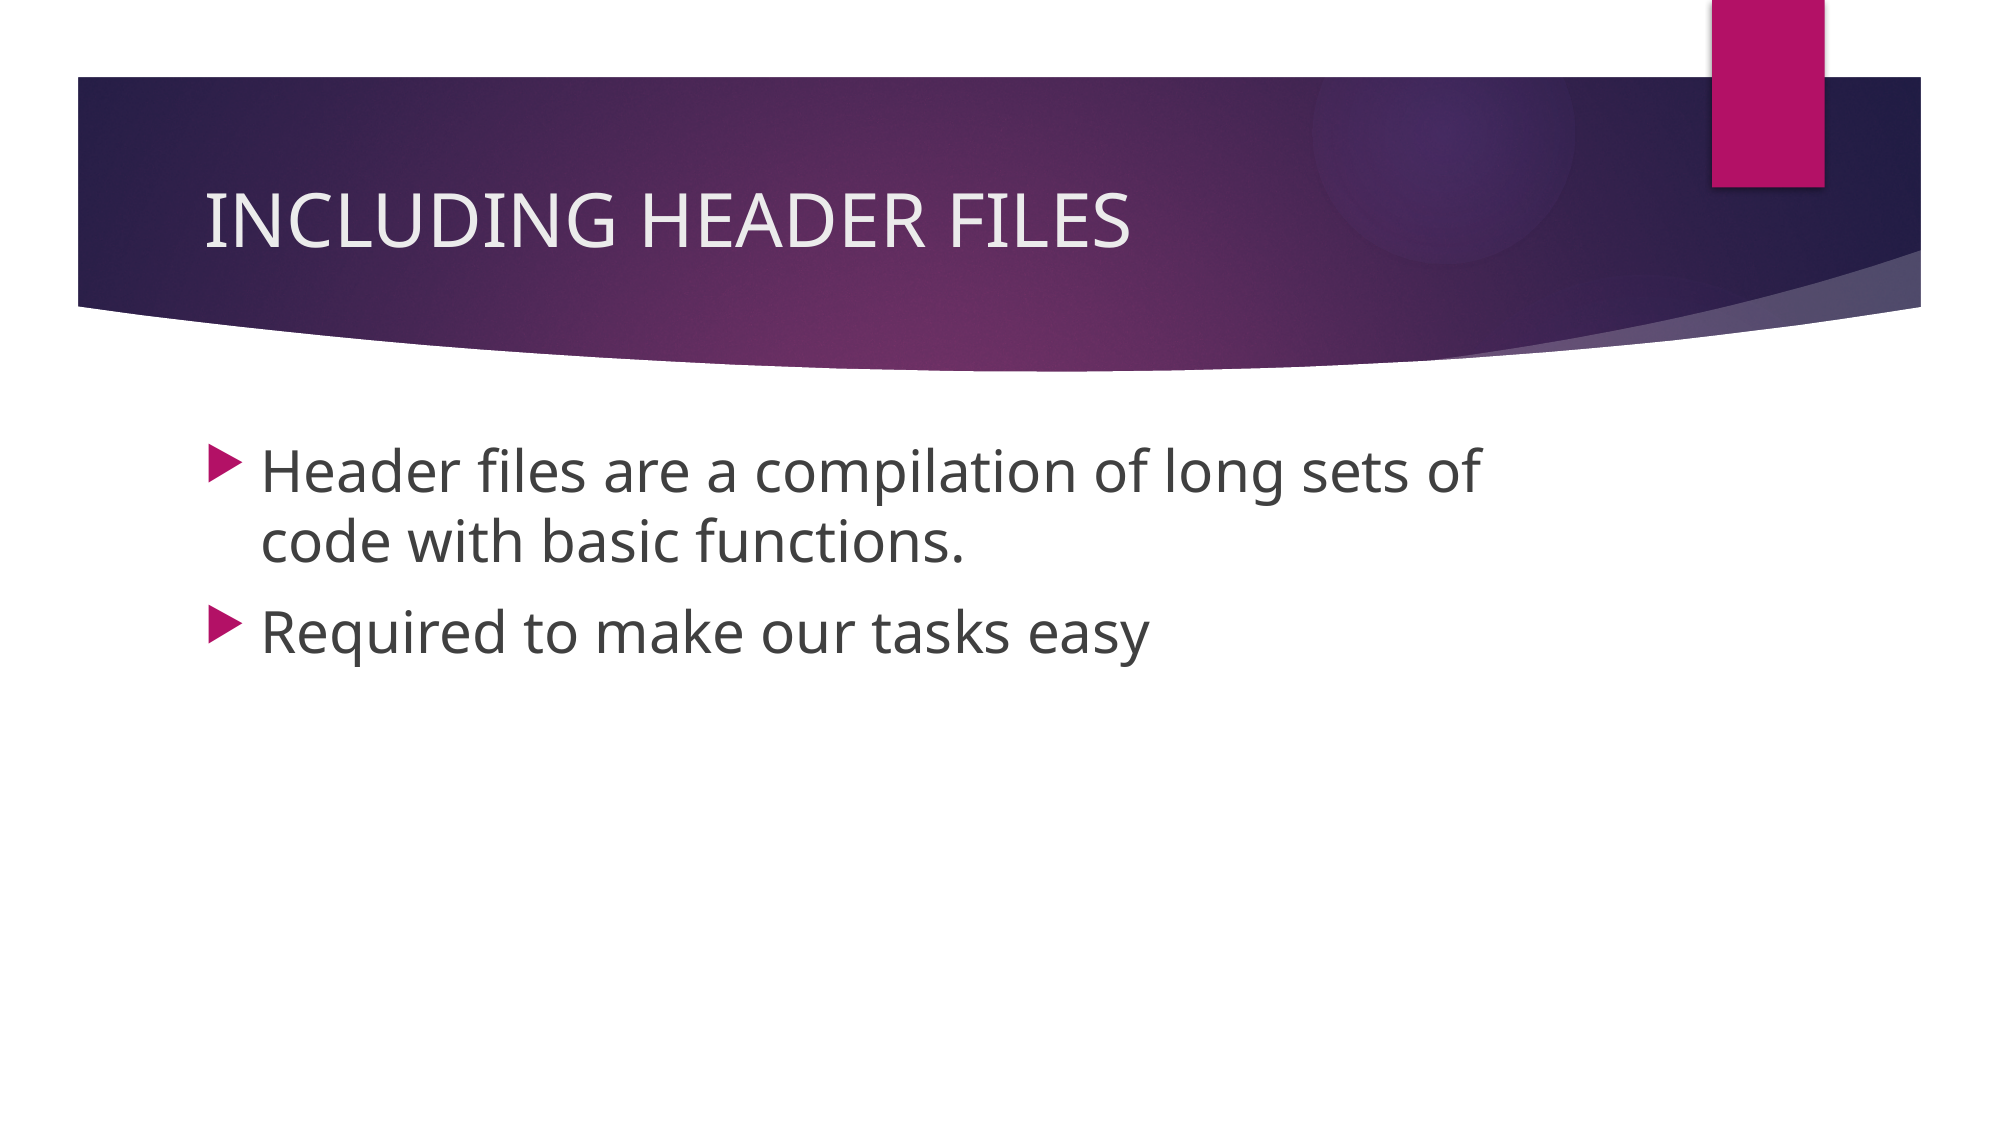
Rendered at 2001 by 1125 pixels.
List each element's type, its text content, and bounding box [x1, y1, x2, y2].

title INCLUDING HEADER FILES [189, 159, 1627, 276]
list Header files are a compilation of long sets of code with basic functions. Required to make our tasks easy [189, 427, 1638, 988]
